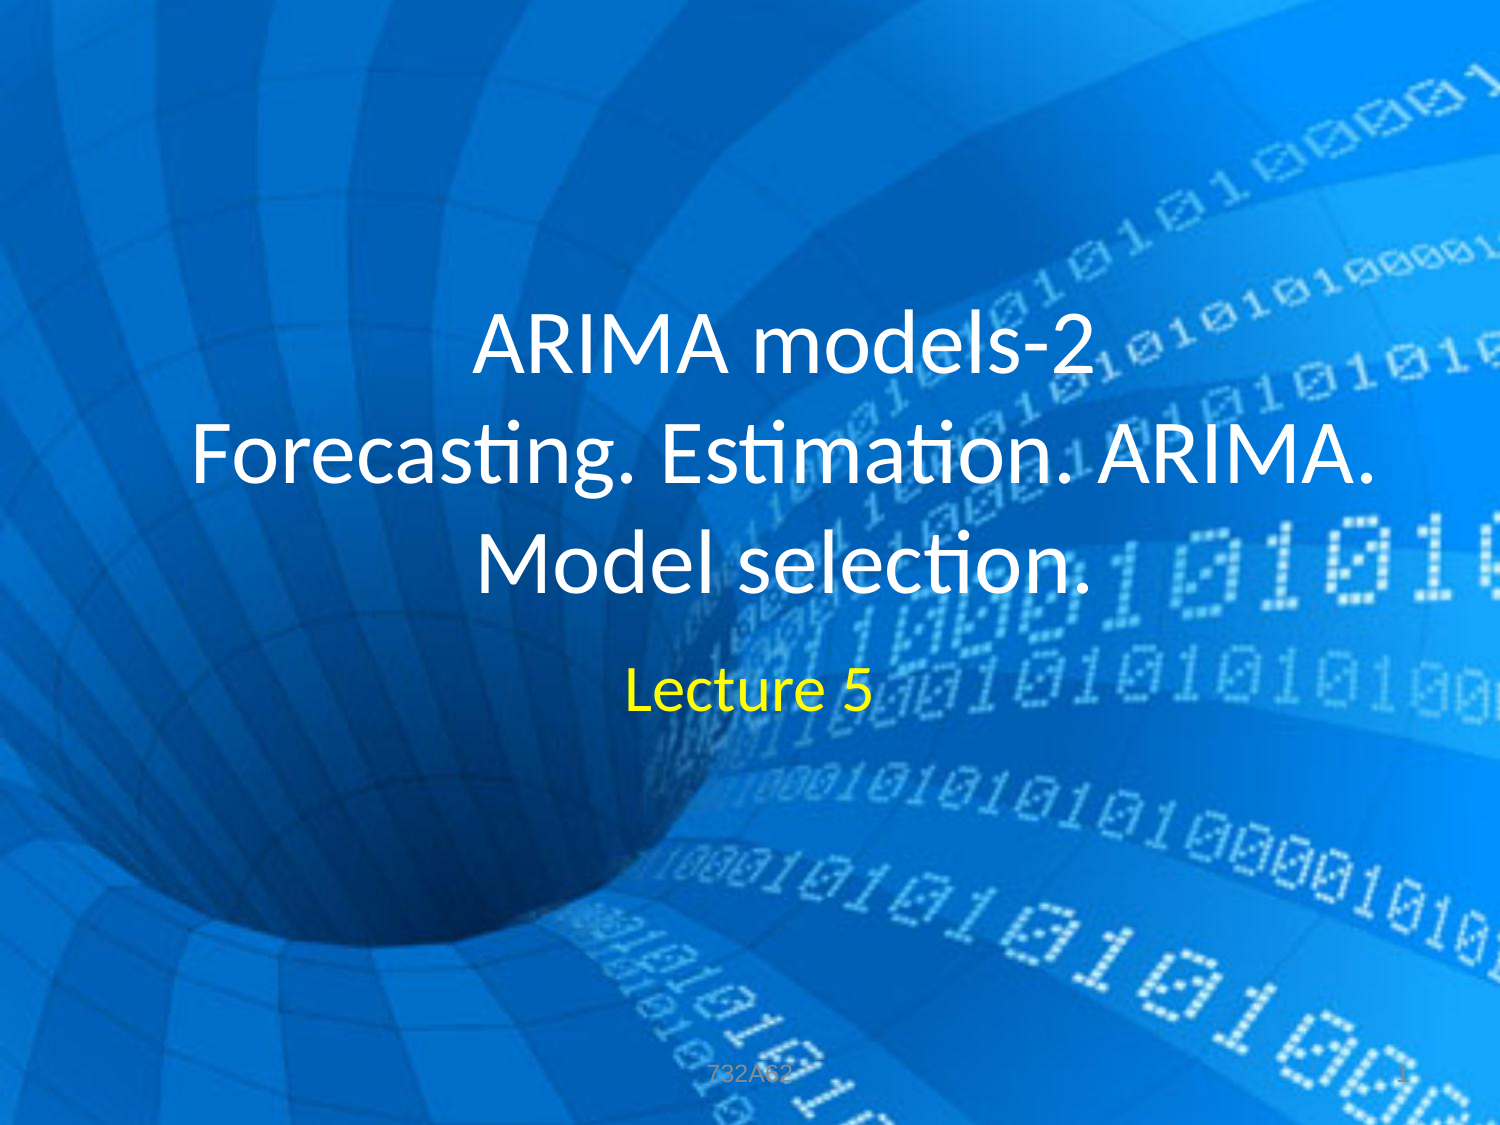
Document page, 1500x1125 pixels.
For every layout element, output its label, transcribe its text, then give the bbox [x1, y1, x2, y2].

subtitle Lecture 5 [225, 637, 1275, 925]
slide_number 1 [1074, 1042, 1425, 1103]
footer 732A62 [512, 1042, 988, 1103]
picture [0, 0, 1500, 1125]
title ARIMA models-2 Forecasting. Estimation. ARIMA. Model selection. [147, 326, 1423, 568]
